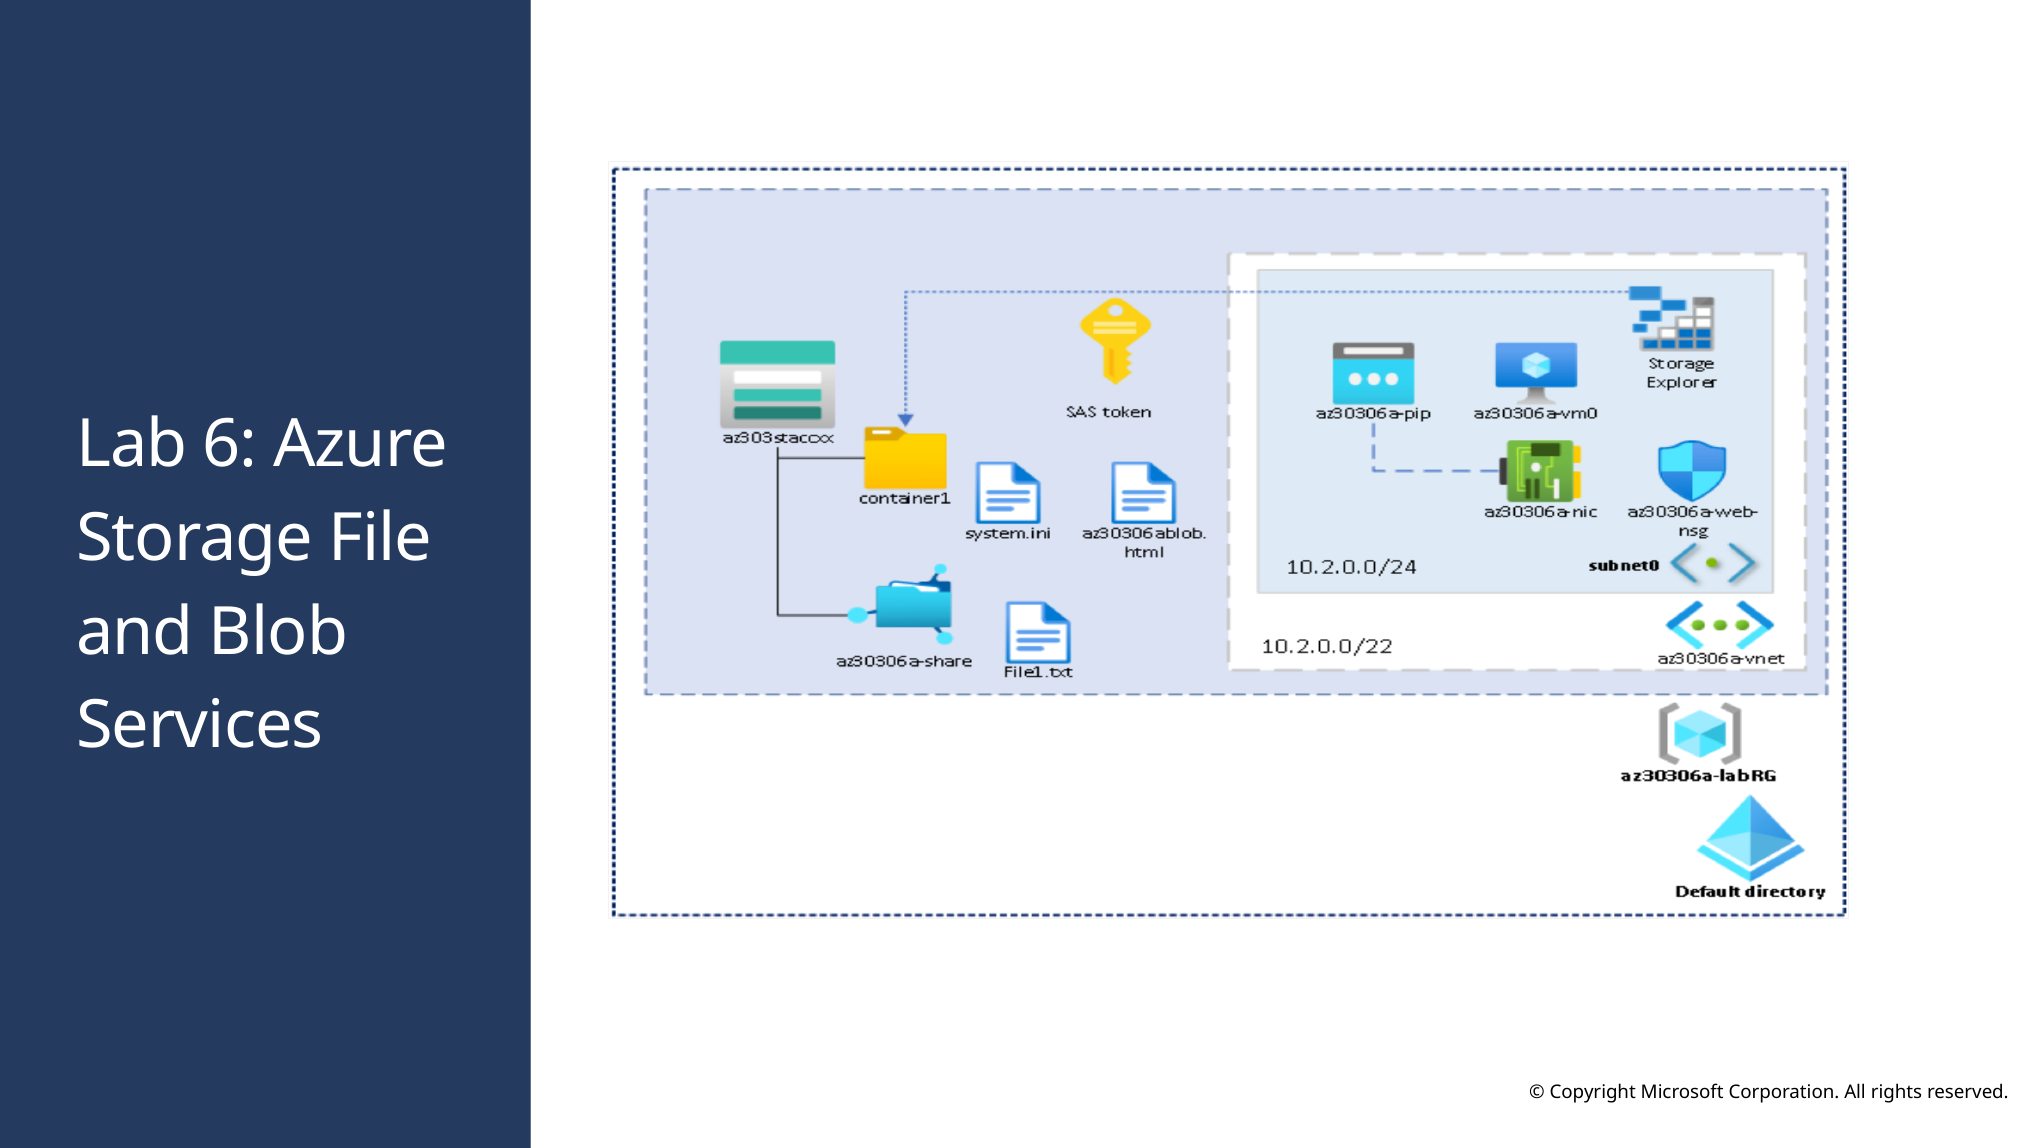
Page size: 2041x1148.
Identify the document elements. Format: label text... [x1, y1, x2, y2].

picture [0, 0, 2041, 1148]
title Lab 6: Azure Storage File and Blob Services [76, 540, 488, 608]
